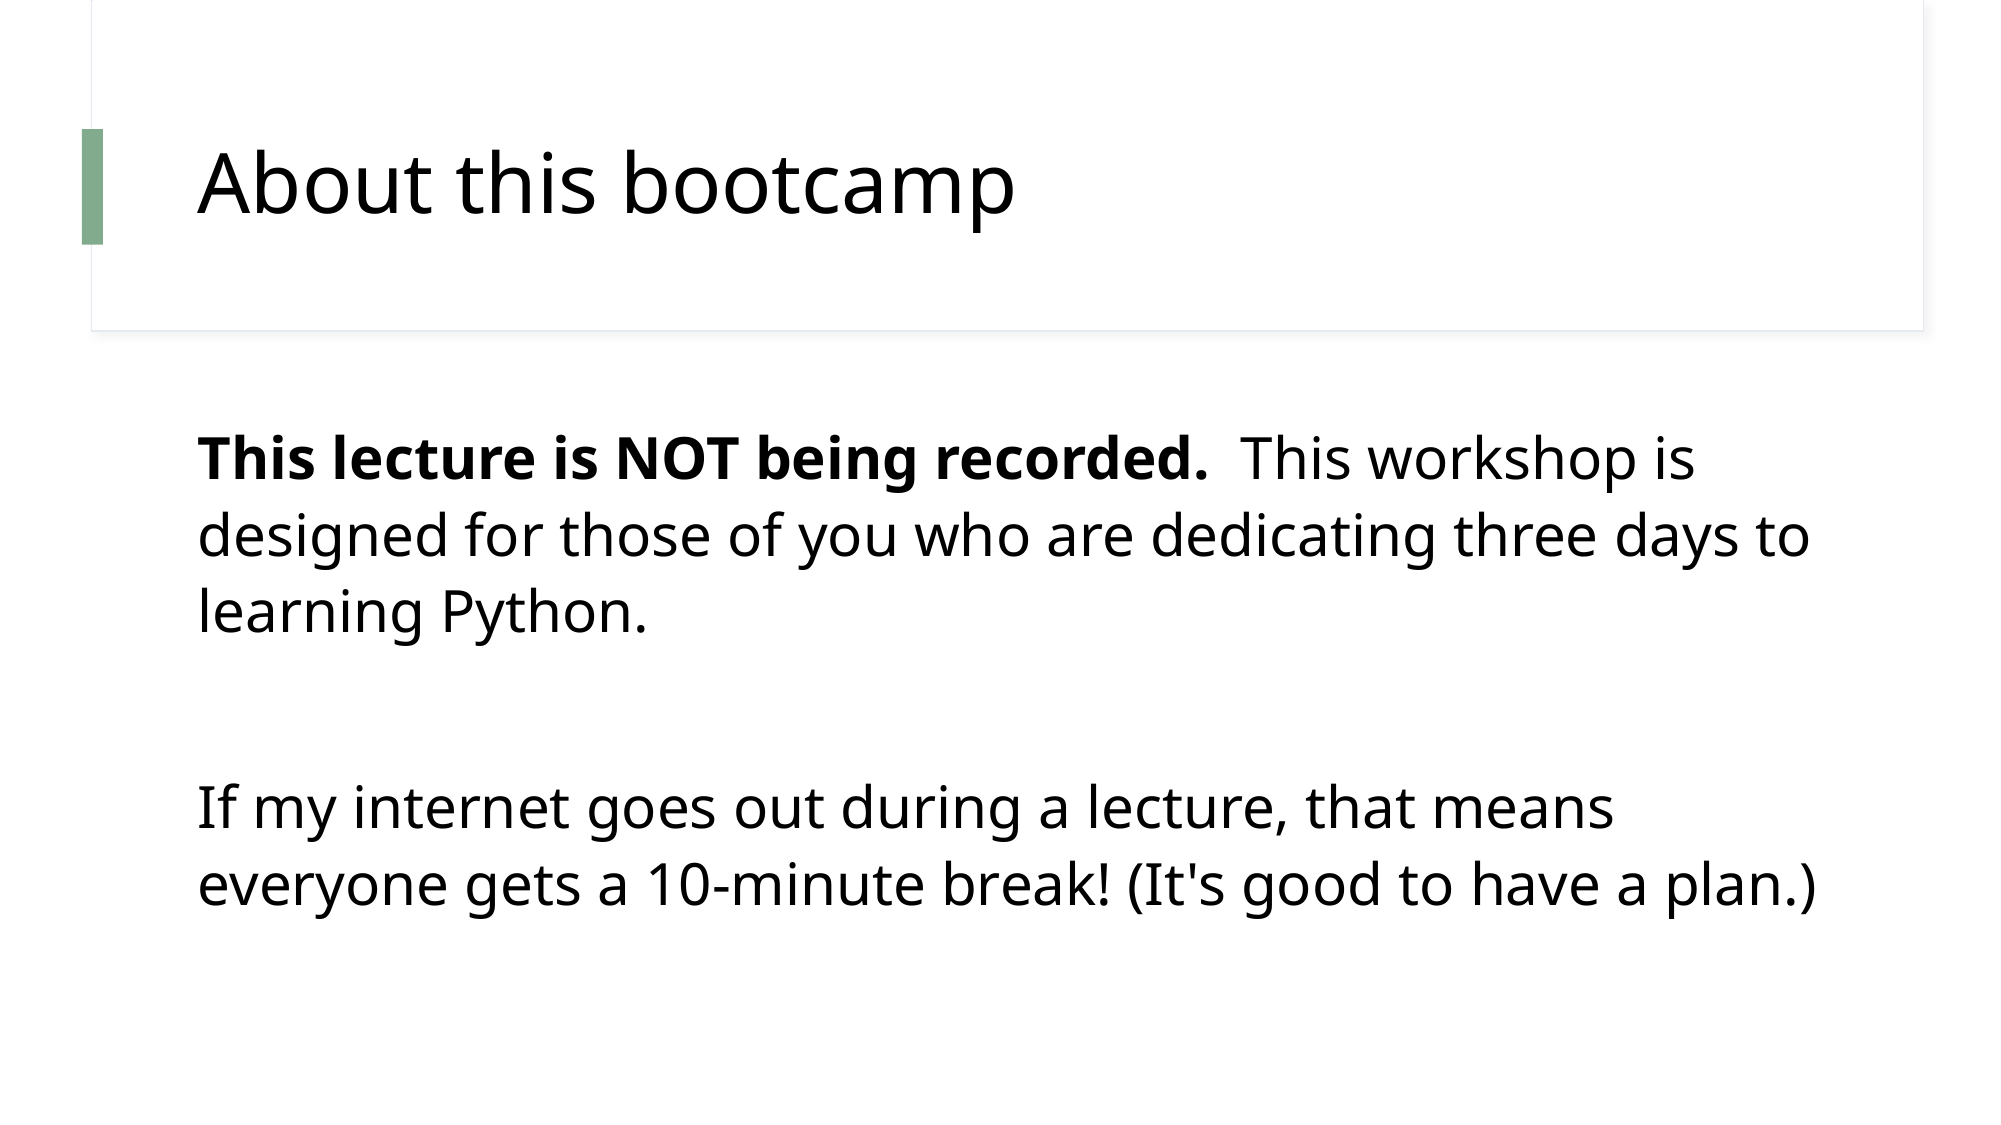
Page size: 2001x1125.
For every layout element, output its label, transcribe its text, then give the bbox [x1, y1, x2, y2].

list This lecture is NOT being recorded. This workshop is designed for those of you who are dedicating three days to learning Python. If my internet goes out during a lecture, that means everyone gets a 10-minute break! (It's good to have a plan.) [183, 406, 1851, 1013]
title About this bootcamp [183, 90, 1851, 284]
